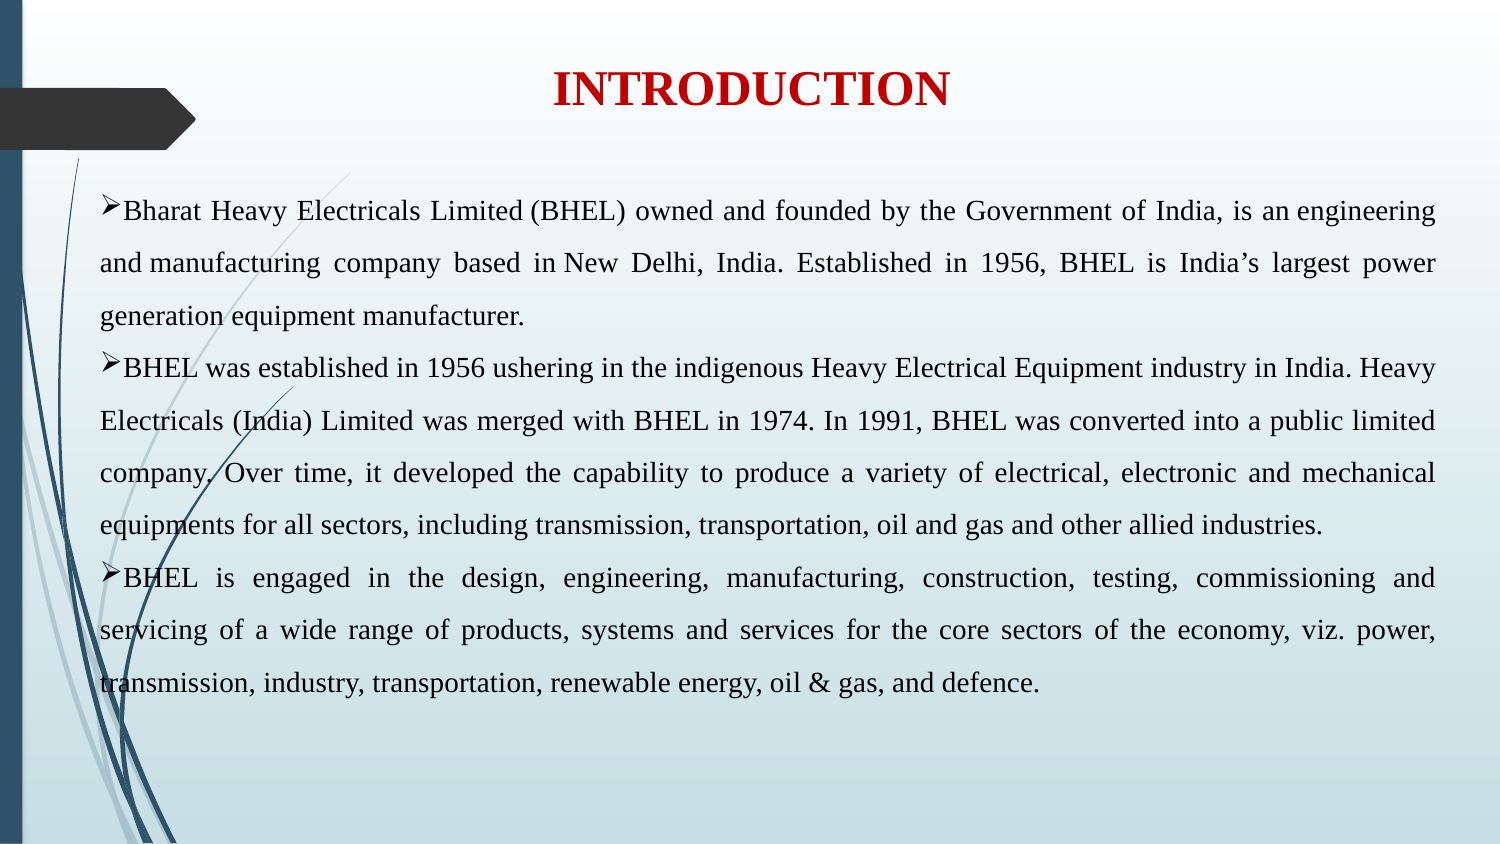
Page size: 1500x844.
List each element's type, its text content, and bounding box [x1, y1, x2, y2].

title INTRODUCTION [88, 52, 1413, 196]
text_box Bharat Heavy Electricals Limited (BHEL) owned and founded by the Government of India, is an engineering and manufacturing company based in New Delhi, India. Established in 1956, BHEL is India’s largest power generation equipment manufacturer. BHEL was established in 1956 ushering in the indigenous Heavy Electrical Equipment industry in India. Heavy Electricals (India) Limited was merged with BHEL in 1974. In 1991, BHEL was converted into a public limited company. Over time, it developed the capability to produce a variety of electrical, electronic and mechanical equipments for all sectors, including transmission, transportation, oil and gas and other allied industries. BHEL is engaged in the design, engineering, manufacturing, construction, testing, commissioning and servicing of a wide range of products, systems and services for the core sectors of the economy, viz. power, transmission, industry, transportation, renewable energy, oil & gas, and defence. [99, 171, 1438, 804]
